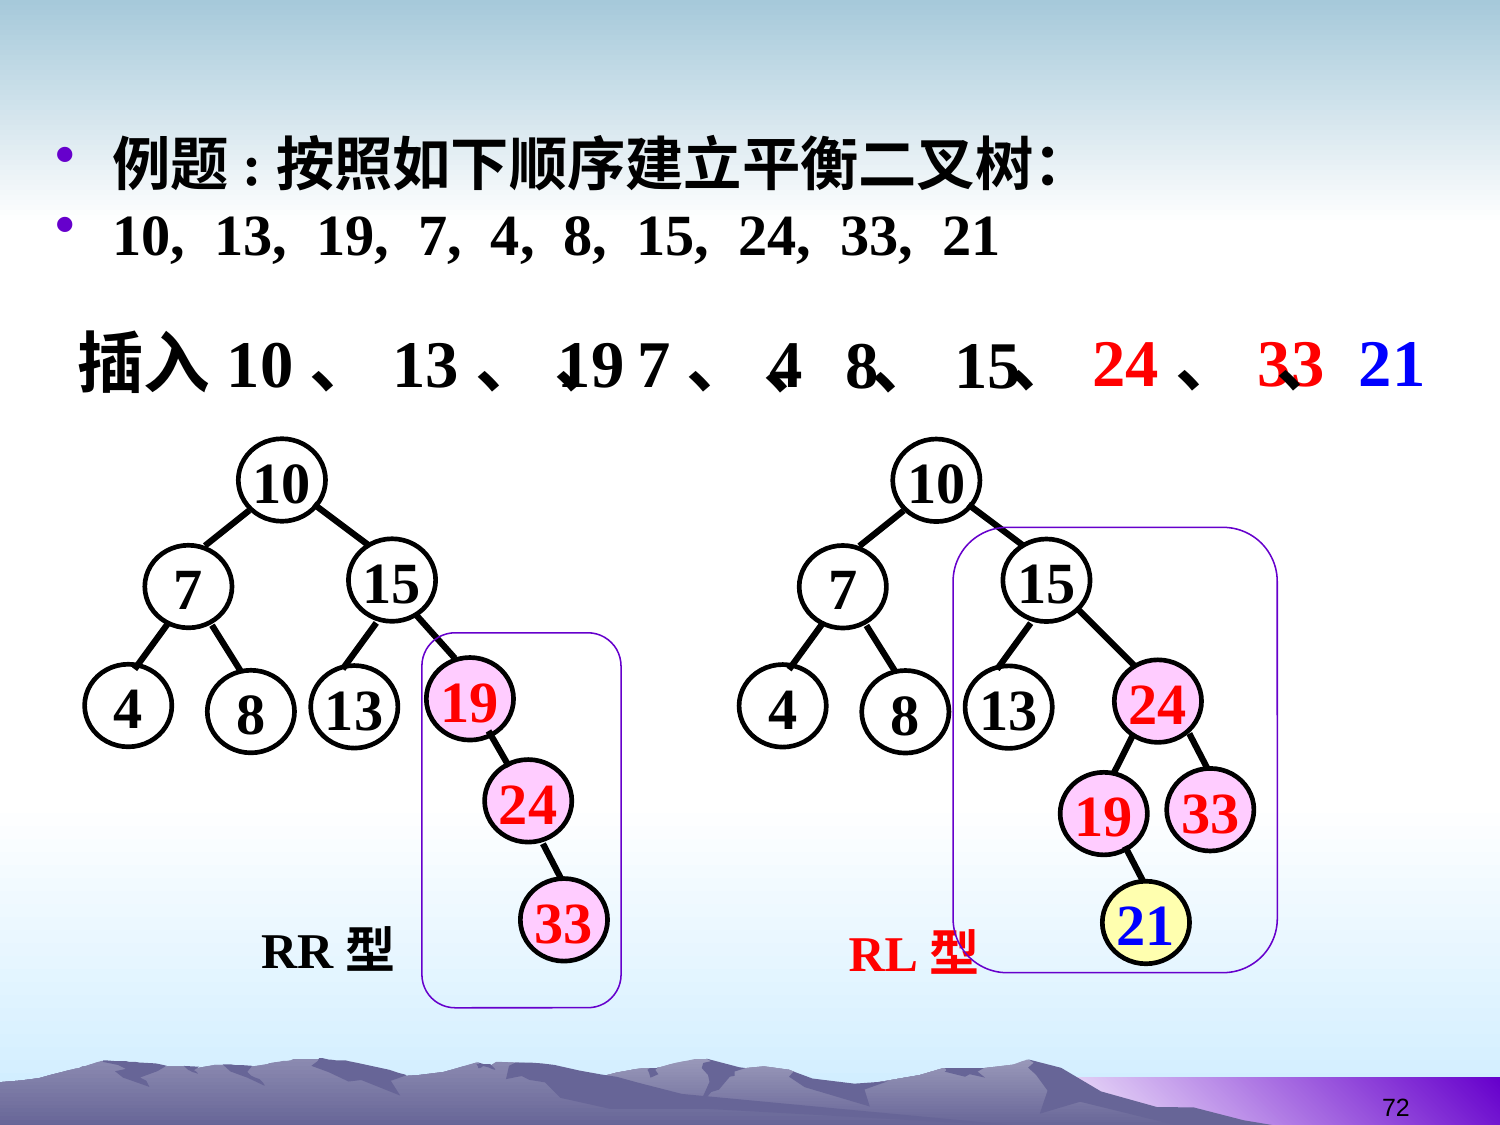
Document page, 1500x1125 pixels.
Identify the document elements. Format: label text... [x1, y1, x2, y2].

text_box [953, 527, 1278, 973]
text_box 10 [238, 438, 326, 522]
text_box [421, 632, 622, 1008]
text_box 4 [84, 664, 172, 747]
text_box 15 [348, 538, 436, 622]
text_box 、15 [856, 314, 1039, 409]
text_box 例题:按照如下顺序建立平衡二叉树： 10, 13, 19, 7, 4, 8, 15, 24, 33, 21 [41, 119, 1500, 313]
text_box 、8 [748, 313, 930, 409]
text_box RL型 [785, 913, 1044, 1009]
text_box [738, 438, 1137, 754]
text_box 13 [310, 665, 398, 749]
text_box 插入10、13、19 [62, 313, 539, 409]
text_box 、21 [1261, 313, 1443, 408]
slide_number 72 [1074, 1054, 1426, 1125]
text_box 8 [207, 670, 295, 753]
text_box RR型 [198, 910, 441, 1006]
text_box 、24、33 [994, 313, 1261, 408]
text_box 7 [144, 545, 233, 628]
text_box 、7、4 [539, 313, 748, 409]
